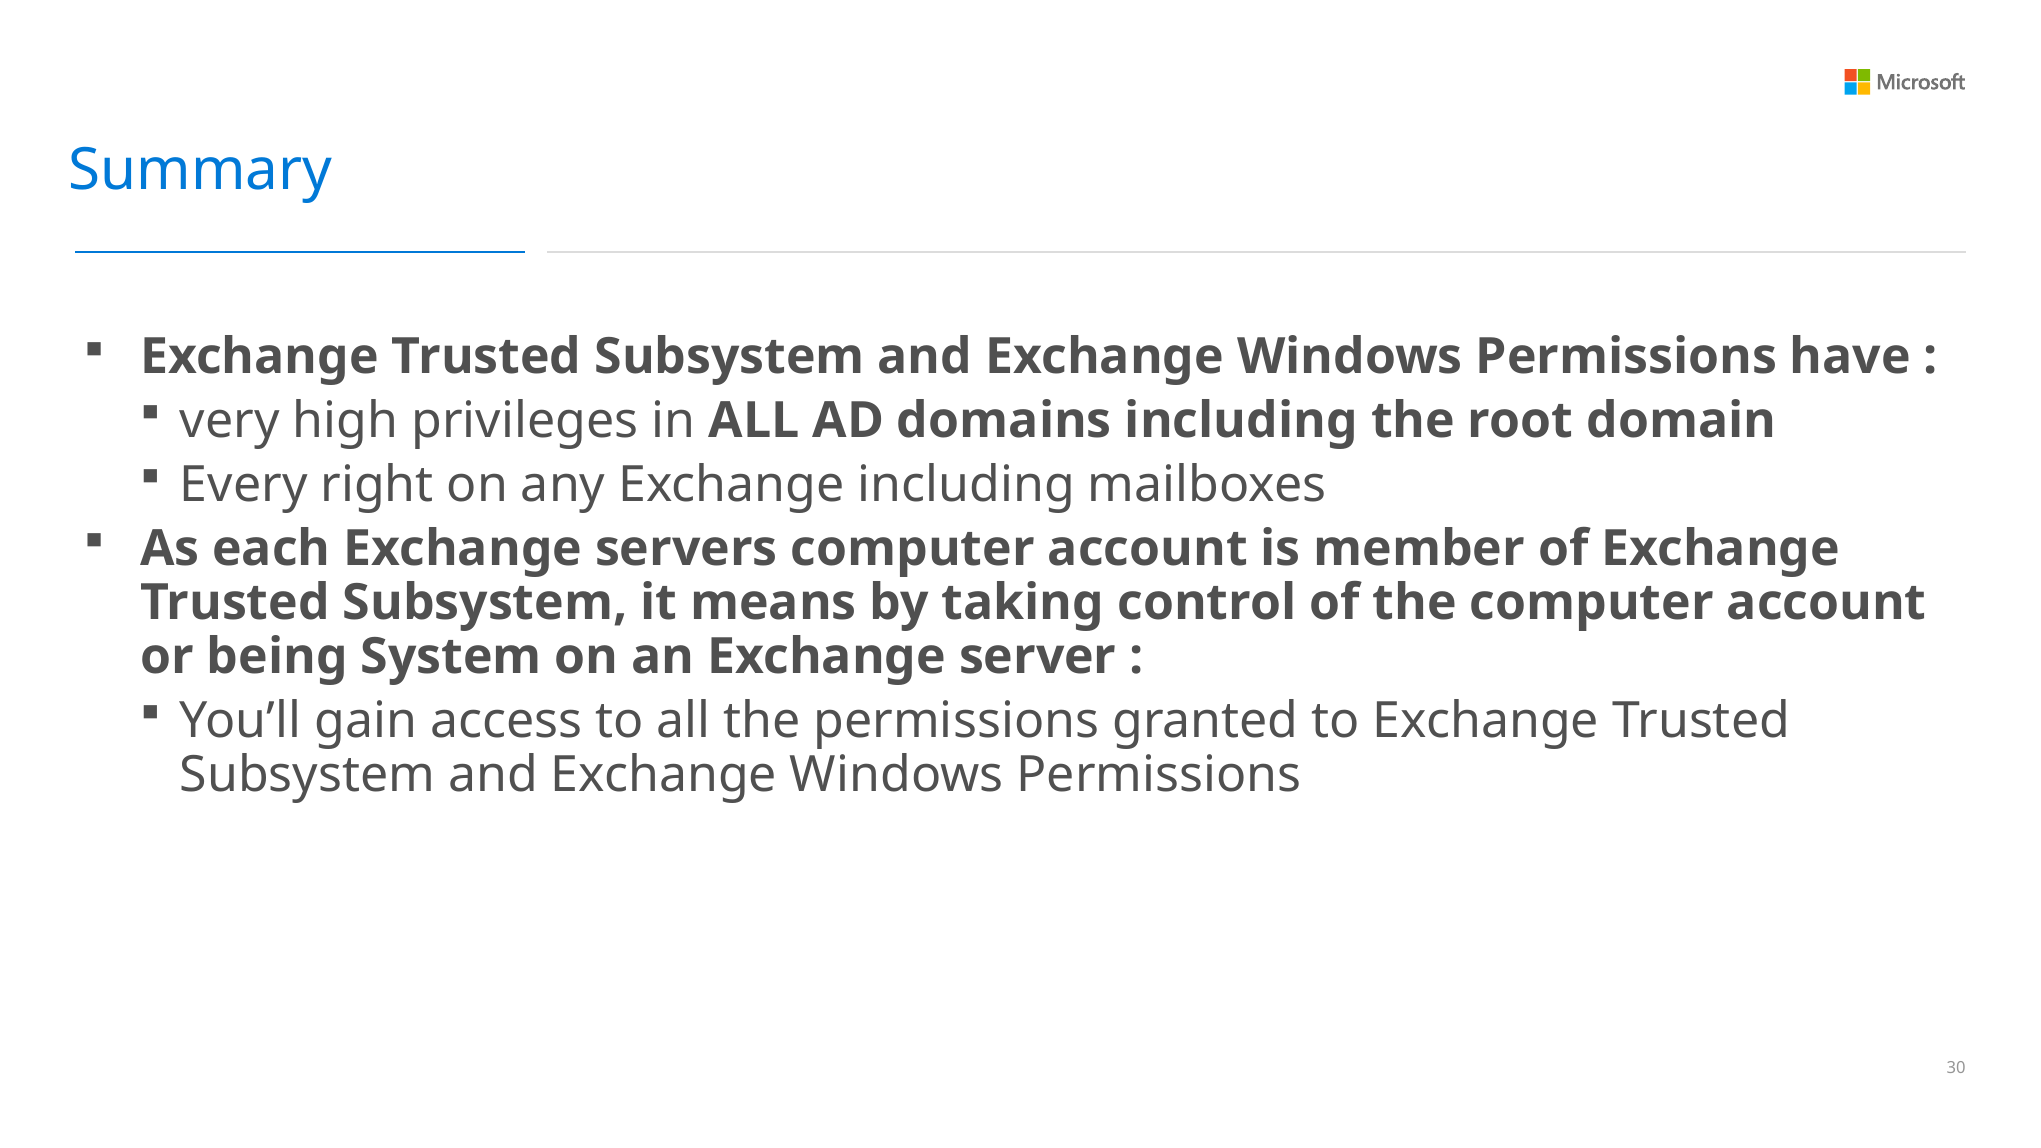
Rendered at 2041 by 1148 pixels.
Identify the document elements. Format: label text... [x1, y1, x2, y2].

text_box Exchange Trusted Subsystem and Exchange Windows Permissions have : very high privileges in ALL AD domains including the root domain Every right on any Exchange including mailboxes As each Exchange servers computer account is member of Exchange Trusted Subsystem, it means by taking control of the computer account or being System on an Exchange server : You’ll gain access to all the permissions granted to Exchange Trusted Subsystem and Exchange Windows Permissions [60, 315, 2010, 892]
slide_number 29 [1904, 1058, 1966, 1077]
list Summary [45, 120, 1968, 200]
